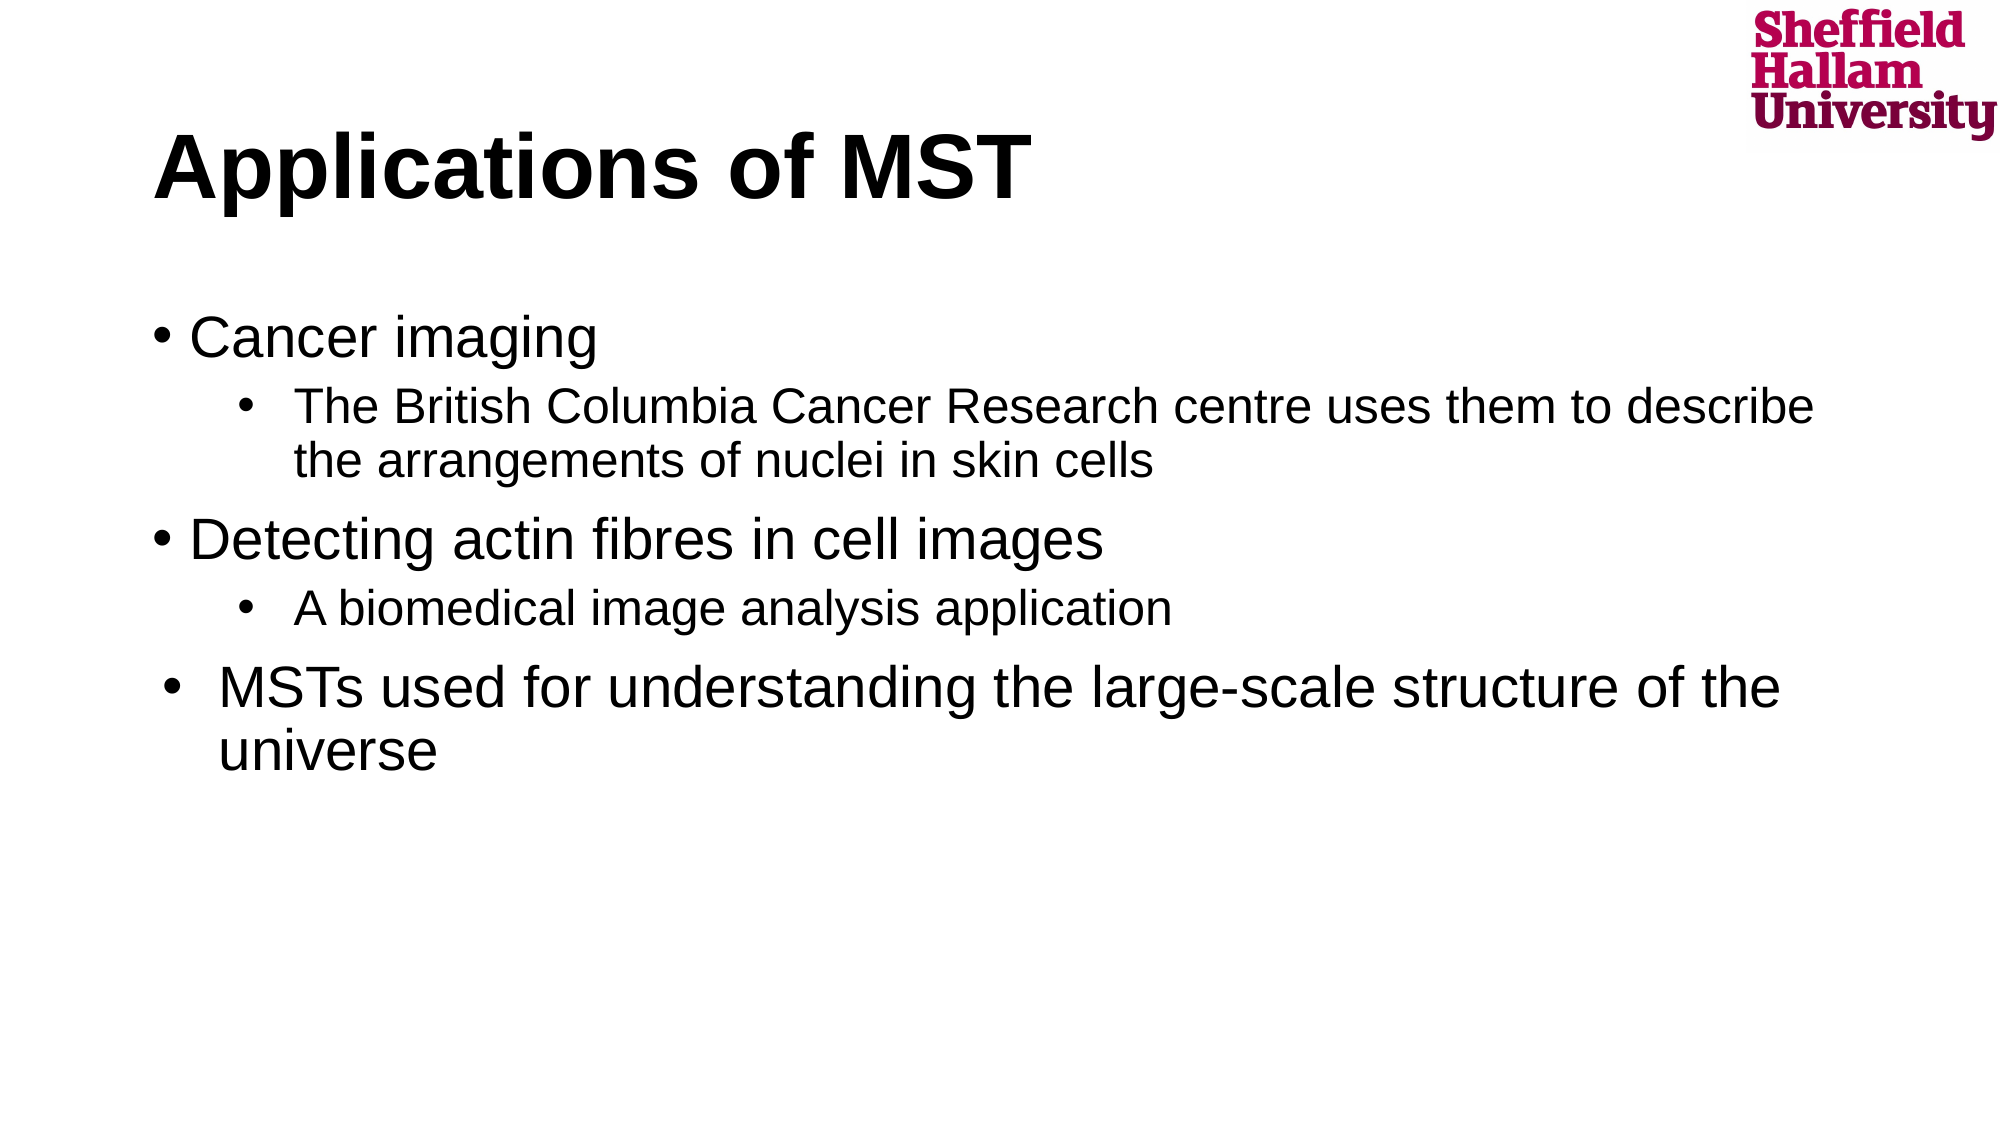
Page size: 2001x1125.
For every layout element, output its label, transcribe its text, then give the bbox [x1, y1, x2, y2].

title Applications of MST [137, 59, 1863, 278]
picture [1746, 0, 2000, 153]
list Cancer imaging The British Columbia Cancer Research centre uses them to describe the arrangements of nuclei in skin cells Detecting actin fibres in cell images A biomedical image analysis application MSTs used for understanding the large-scale structure of the universe [137, 299, 1863, 1014]
